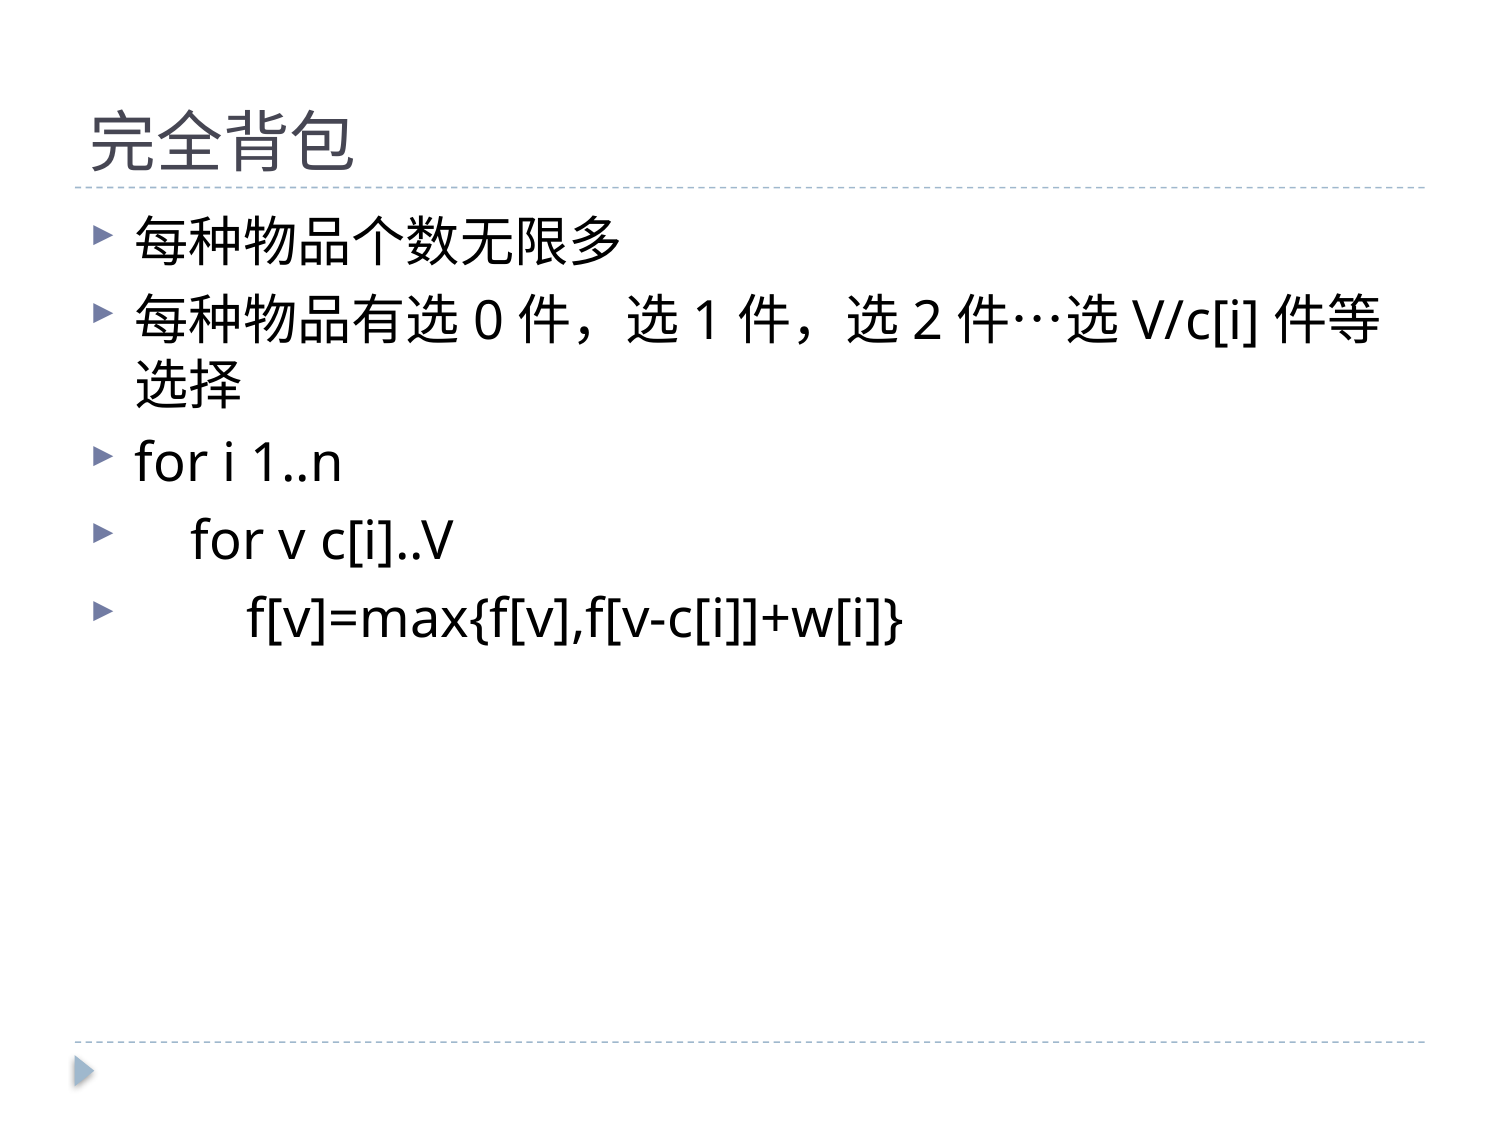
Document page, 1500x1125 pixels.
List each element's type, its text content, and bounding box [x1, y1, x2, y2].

list 每种物品个数无限多 每种物品有选0件，选1件，选2件…选V/c[i]件等选择 for i 1..n for v c[i]..V f[v]=max{f[v],f[v-c[i]]+w[i]} [75, 200, 1425, 1010]
title 完全背包 [75, 24, 1425, 188]
